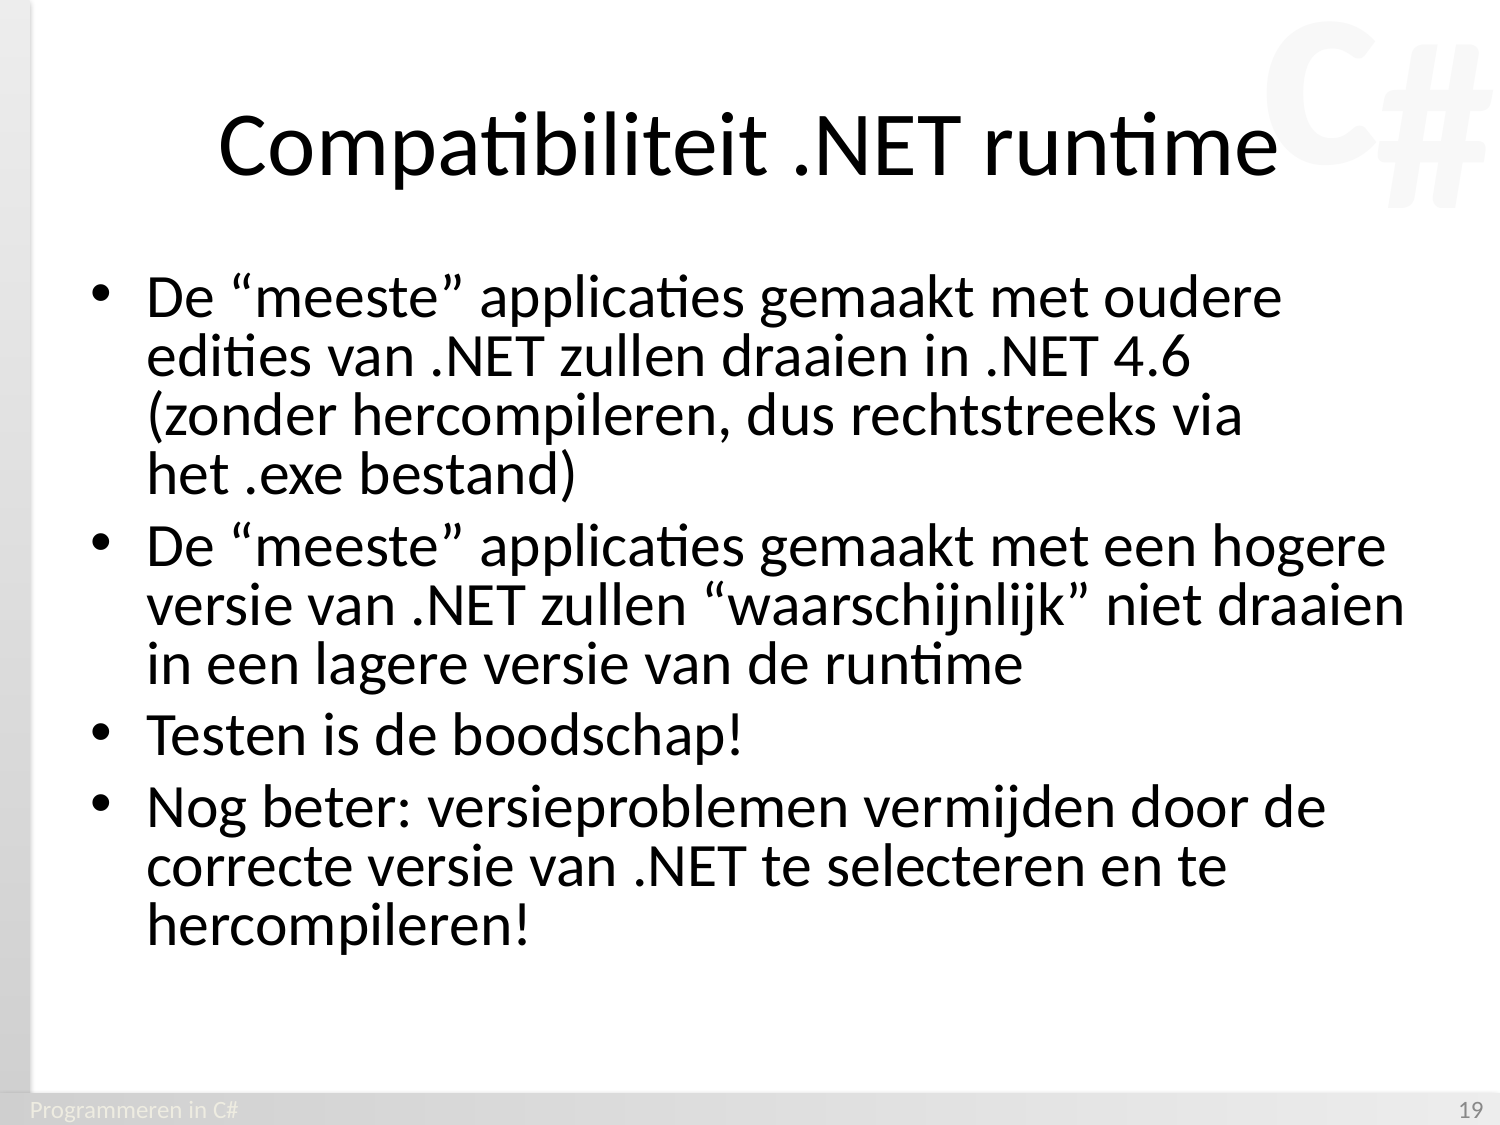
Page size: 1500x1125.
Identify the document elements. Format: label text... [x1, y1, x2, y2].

list De “meeste” applicaties gemaakt met oudere edities van .NET zullen draaien in .NET 4.6 (zonder hercompileren, dus rechtstreeks via het .exe bestand) De “meeste” applicaties gemaakt met een hogere versie van .NET zullen “waarschijnlijk” niet draaien in een lagere versie van de runtime Testen is de boodschap! Nog beter: versieproblemen vermijden door de correcte versie van .NET te selecteren en te hercompileren! [75, 262, 1425, 1005]
footer Programmeren in C# [0, 1078, 372, 1125]
slide_number ‹#› [1148, 1078, 1499, 1125]
title Compatibiliteit .NET runtime [75, 45, 1425, 233]
